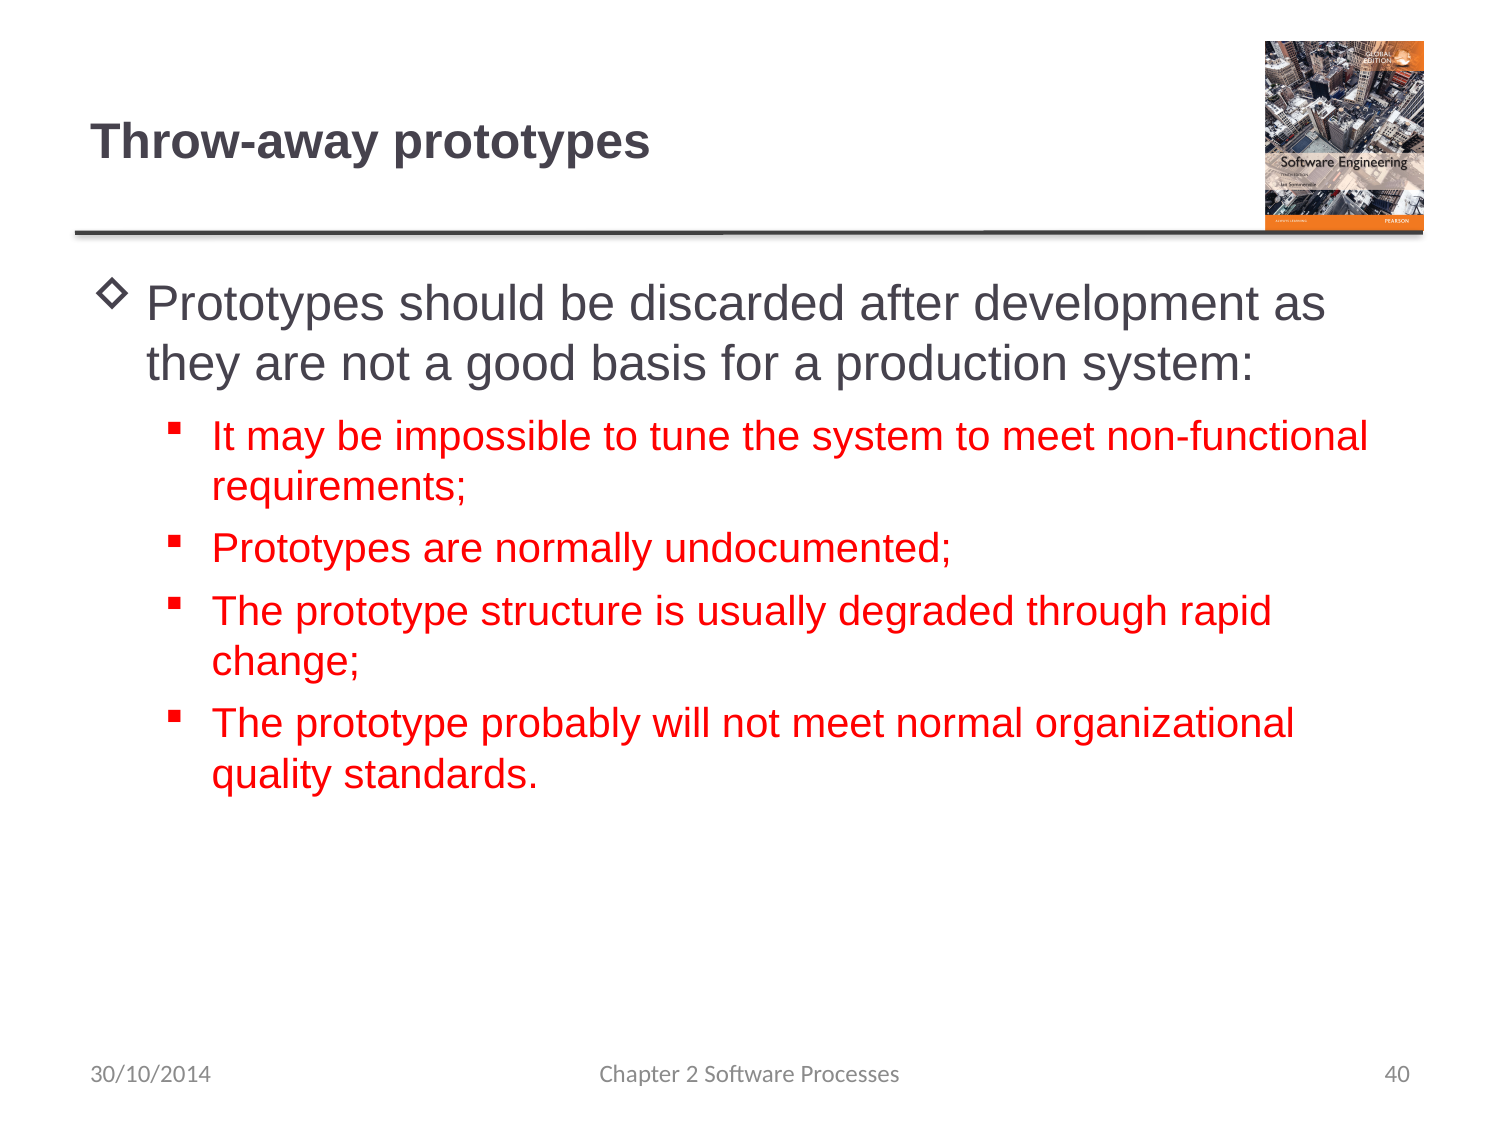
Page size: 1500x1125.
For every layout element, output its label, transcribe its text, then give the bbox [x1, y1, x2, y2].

title Throw-away prototypes [74, 44, 1272, 233]
list Prototypes should be discarded after development as they are not a good basis for a production system: It may be impossible to tune the system to meet non-functional requirements; Prototypes are normally undocumented; The prototype structure is usually degraded through rapid change; The prototype probably will not meet normal organizational quality standards. [75, 262, 1425, 1005]
footer Chapter 2 Software Processes [512, 1042, 988, 1103]
picture [1265, 41, 1424, 231]
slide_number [75, 1042, 425, 1103]
slide_number 40 [1074, 1042, 1425, 1103]
